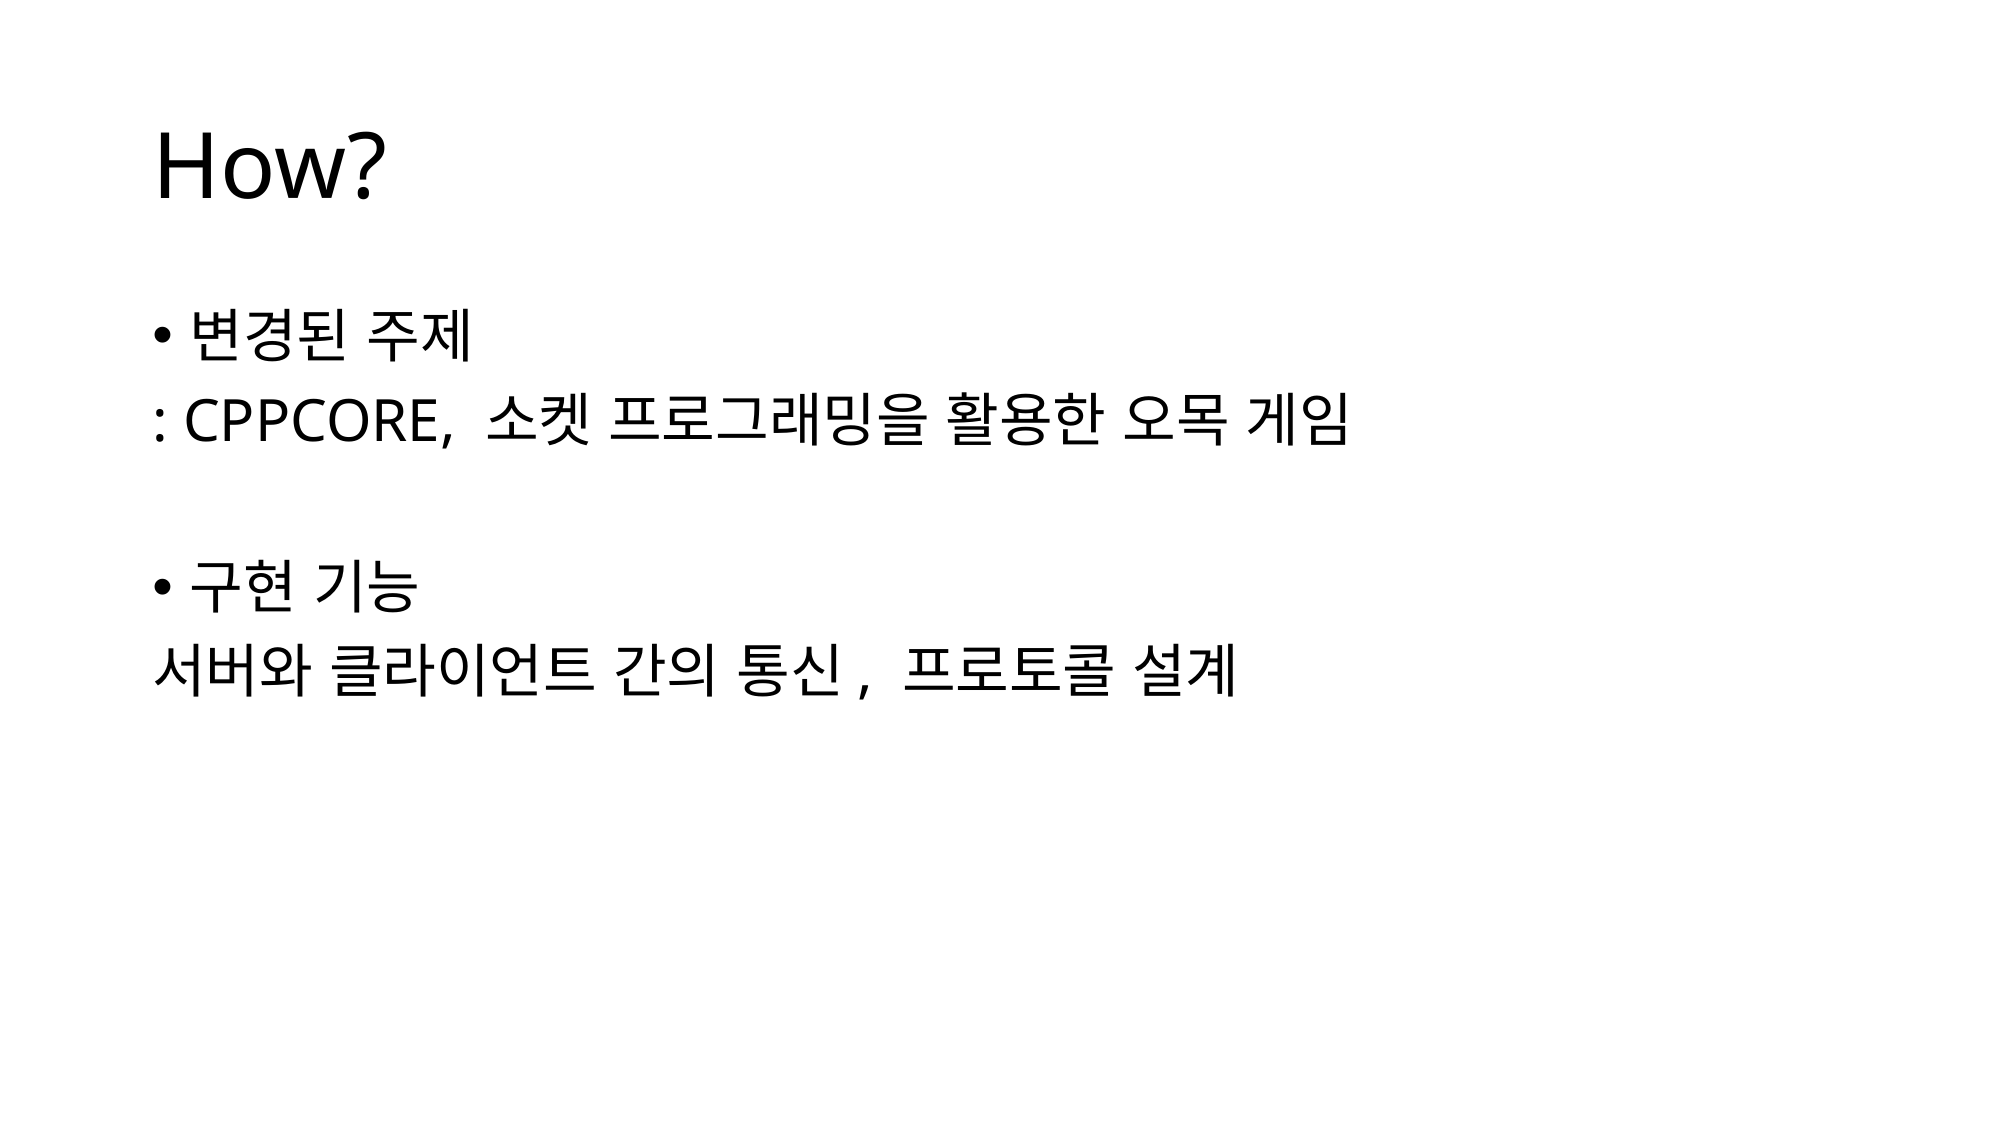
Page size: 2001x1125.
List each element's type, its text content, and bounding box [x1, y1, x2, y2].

list 변경된 주제 : CPPCORE, 소켓 프로그래밍을 활용한 오목 게임 구현 기능 서버와 클라이언트 간의 통신, 프로토콜 설계 [137, 299, 1863, 1014]
title How? [137, 59, 1863, 278]
